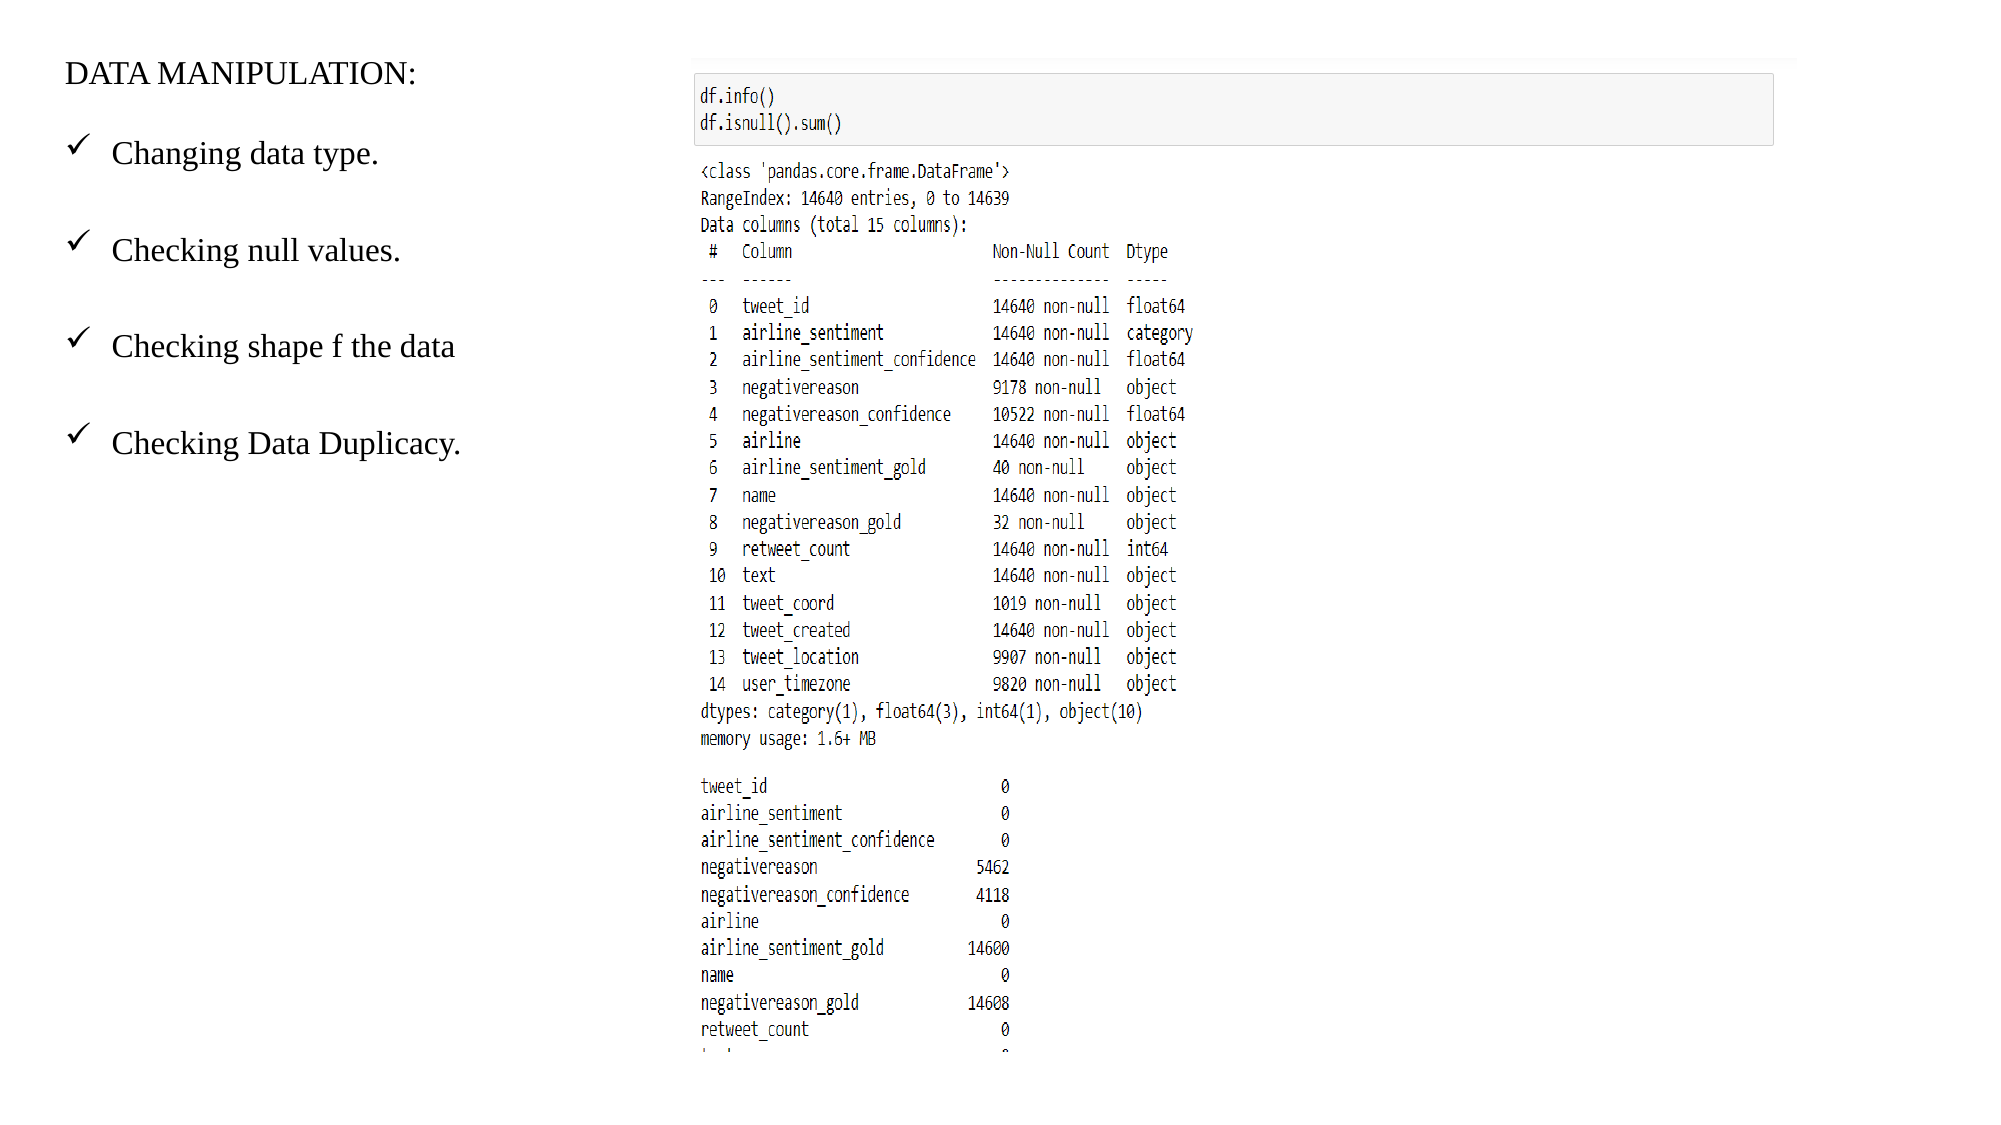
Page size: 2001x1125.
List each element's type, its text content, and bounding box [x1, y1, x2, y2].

picture [691, 58, 1797, 1052]
text_box DATA MANIPULATION: Changing data type. Checking null values. Checking shape f the data Checking Data Duplicacy. [49, 44, 2000, 575]
